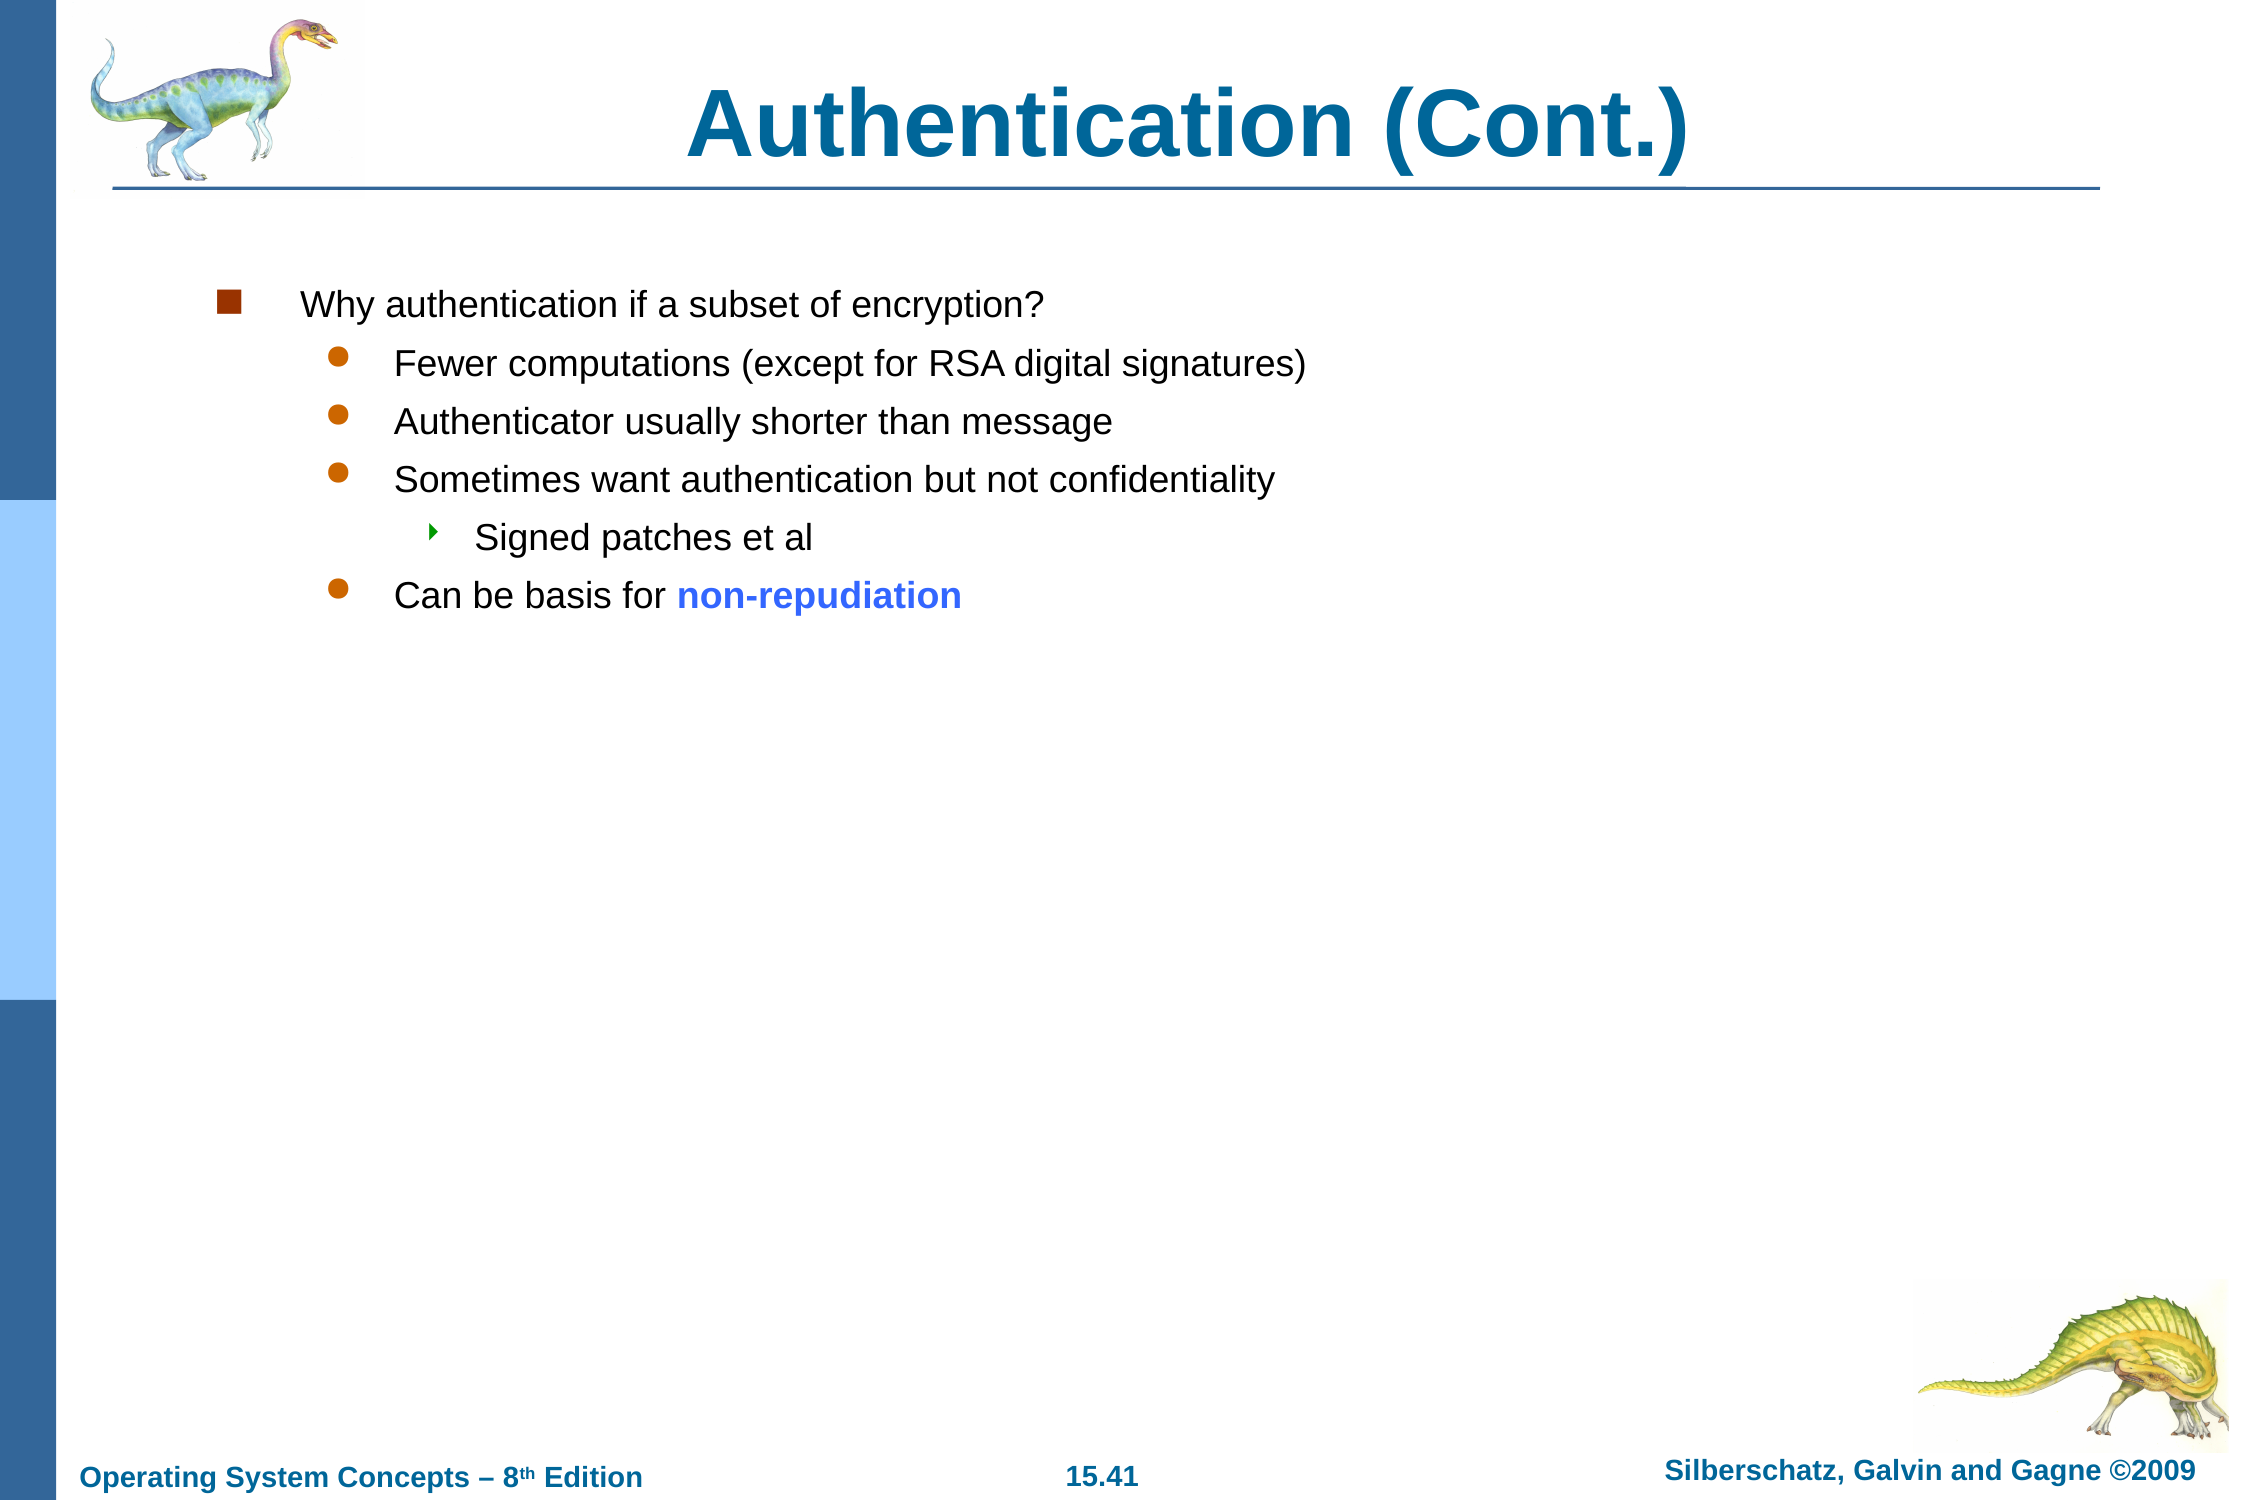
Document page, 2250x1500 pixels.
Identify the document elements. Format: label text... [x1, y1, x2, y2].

picture [70, 0, 365, 199]
picture [1913, 1279, 2229, 1453]
title Authentication (Cont.) [239, 60, 2138, 187]
list Why authentication if a subset of encryption? Fewer computations (except for RSA digital signatures) Authenticator usually shorter than message Sometimes want authentication but not confidentiality Signed patches et al Can be basis for non-repudiation [198, 269, 2224, 1261]
